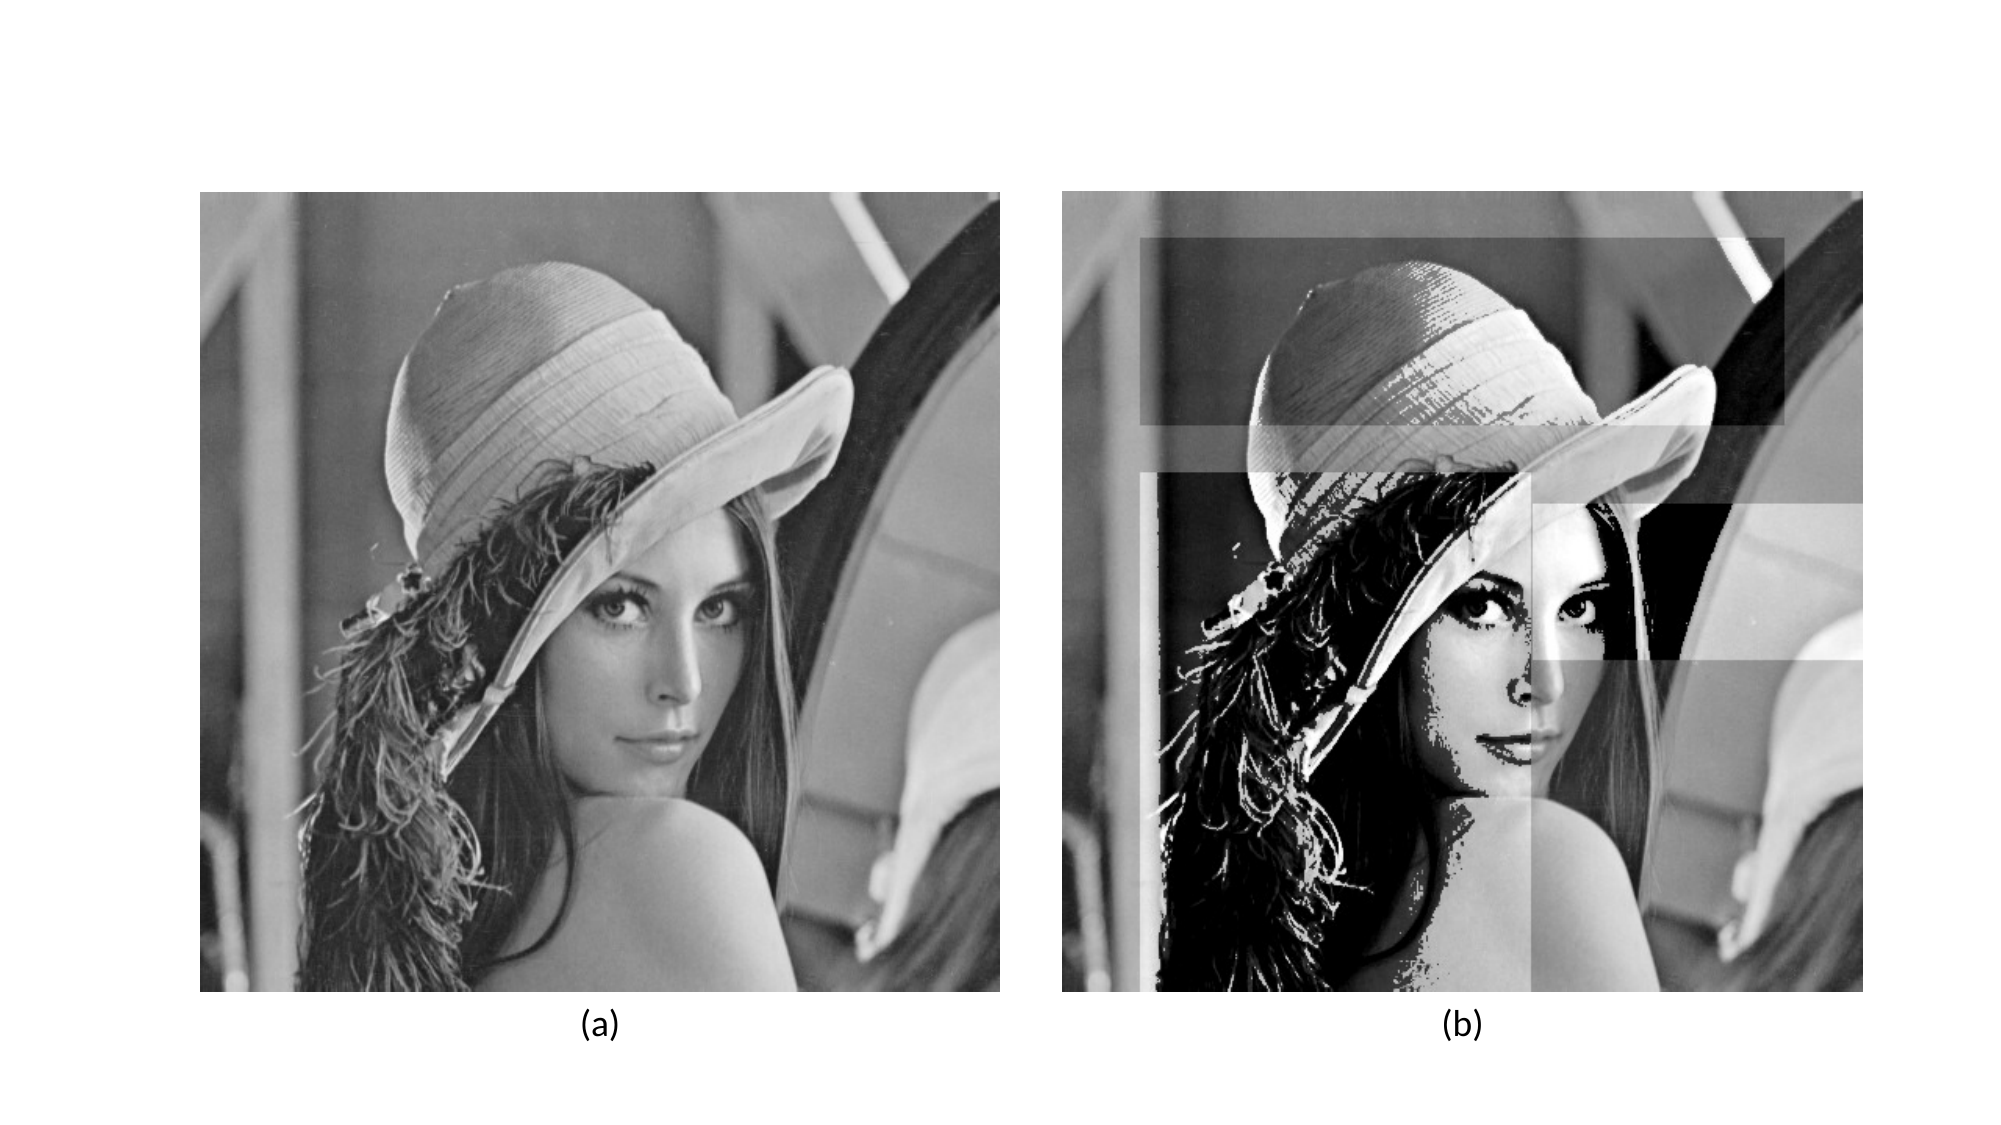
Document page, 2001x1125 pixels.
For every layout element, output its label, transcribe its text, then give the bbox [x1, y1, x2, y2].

text_box (b) [1353, 992, 1572, 1052]
text_box (a) [490, 992, 710, 1052]
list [200, 192, 1000, 992]
picture [1062, 191, 1863, 992]
